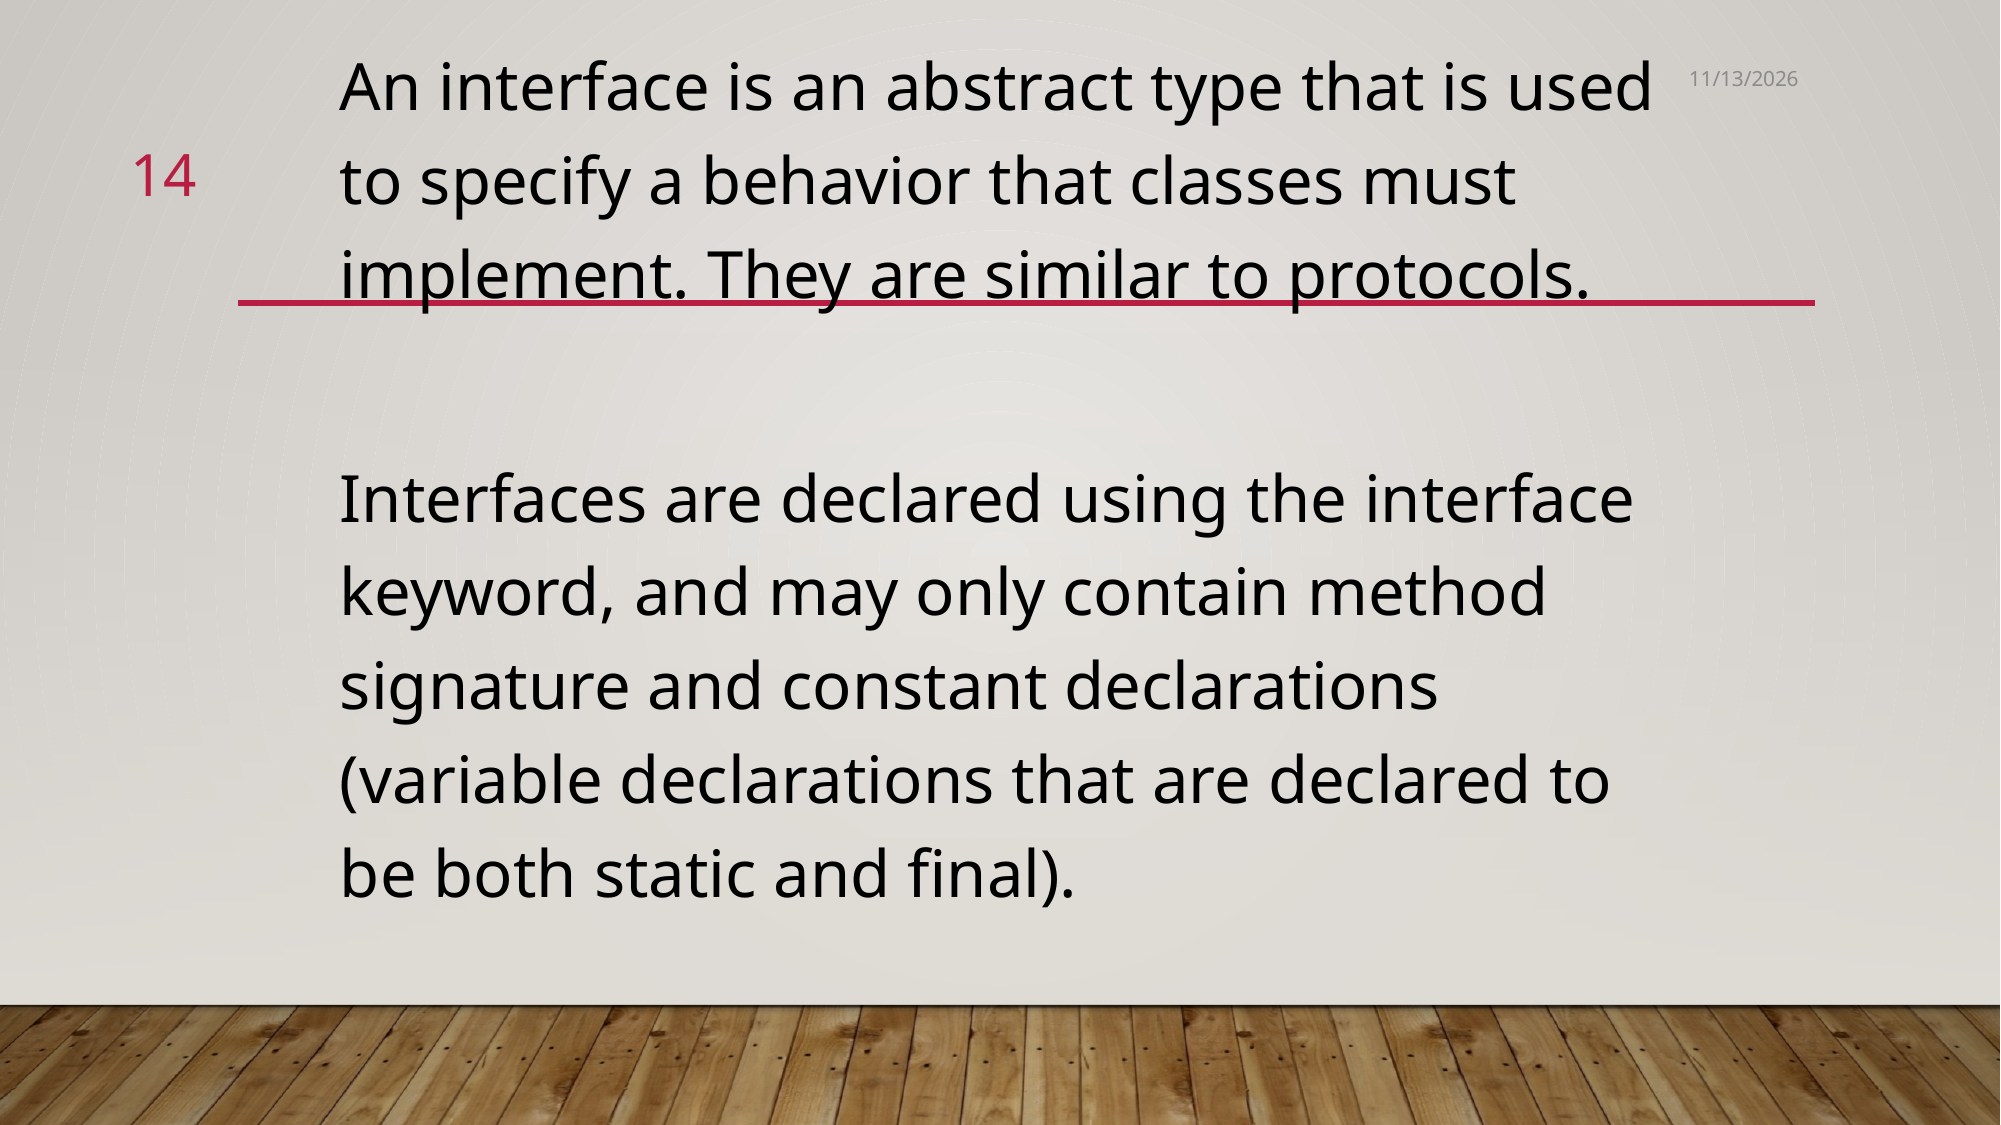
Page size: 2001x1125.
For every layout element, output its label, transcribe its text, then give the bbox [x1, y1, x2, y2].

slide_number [1239, 54, 1814, 105]
list An interface is an abstract type that is used to specify a behavior that classes must implement. They are similar to protocols. Interfaces are declared using the interface keyword, and may only contain method signature and constant declarations (variable declarations that are declared to be both static and final). [324, 22, 1675, 1005]
slide_number 14 [78, 131, 212, 214]
picture [0, 1005, 2000, 1125]
